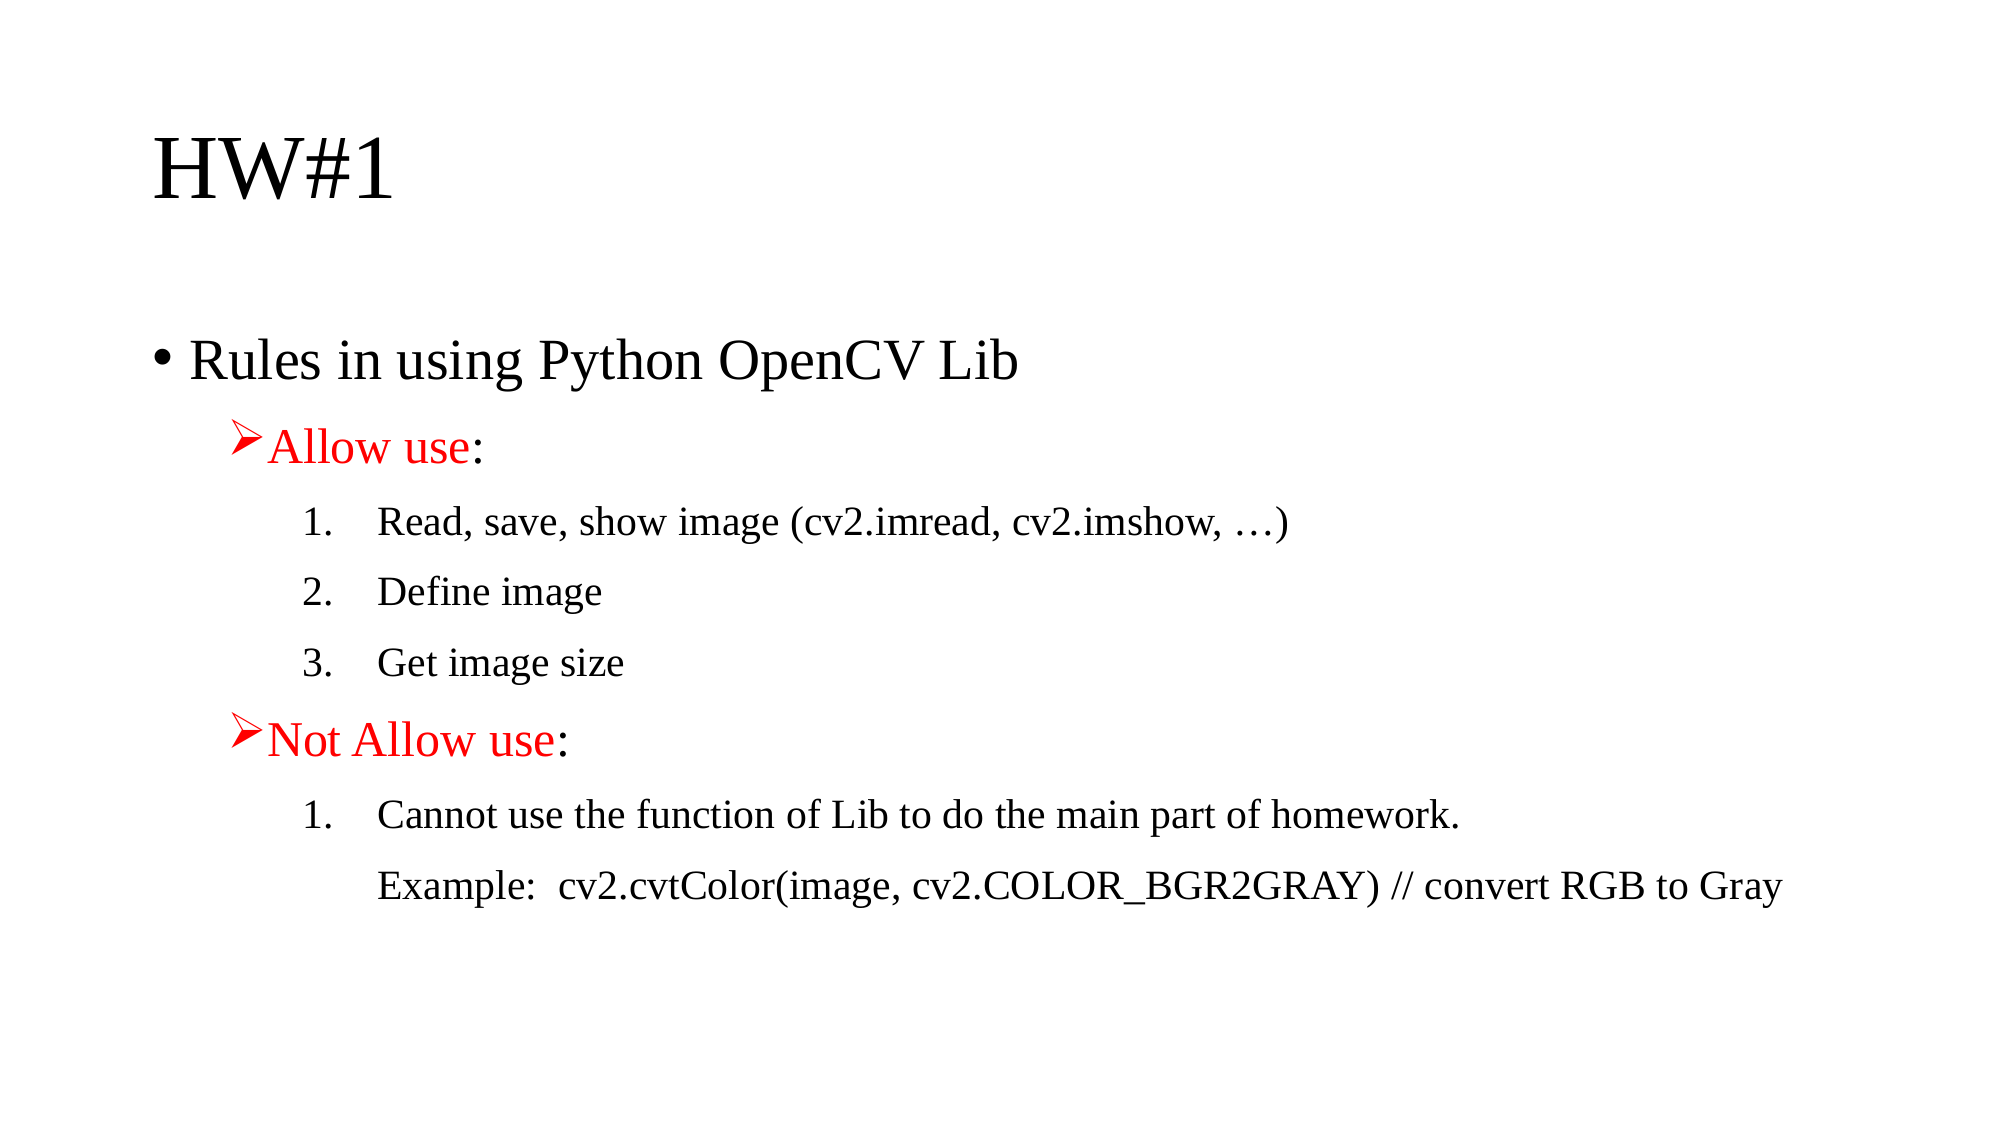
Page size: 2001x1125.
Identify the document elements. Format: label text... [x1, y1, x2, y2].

title HW#1 [137, 59, 1863, 278]
list Rules in using Python OpenCV Lib Allow use: Read, save, show image (cv2.imread, cv2.imshow, …) Define image Get image size Not Allow use: Cannot use the function of Lib to do the main part of homework. Example: cv2.cvtColor(image, cv2.COLOR_BGR2GRAY) // convert RGB to Gray [137, 299, 1863, 1014]
